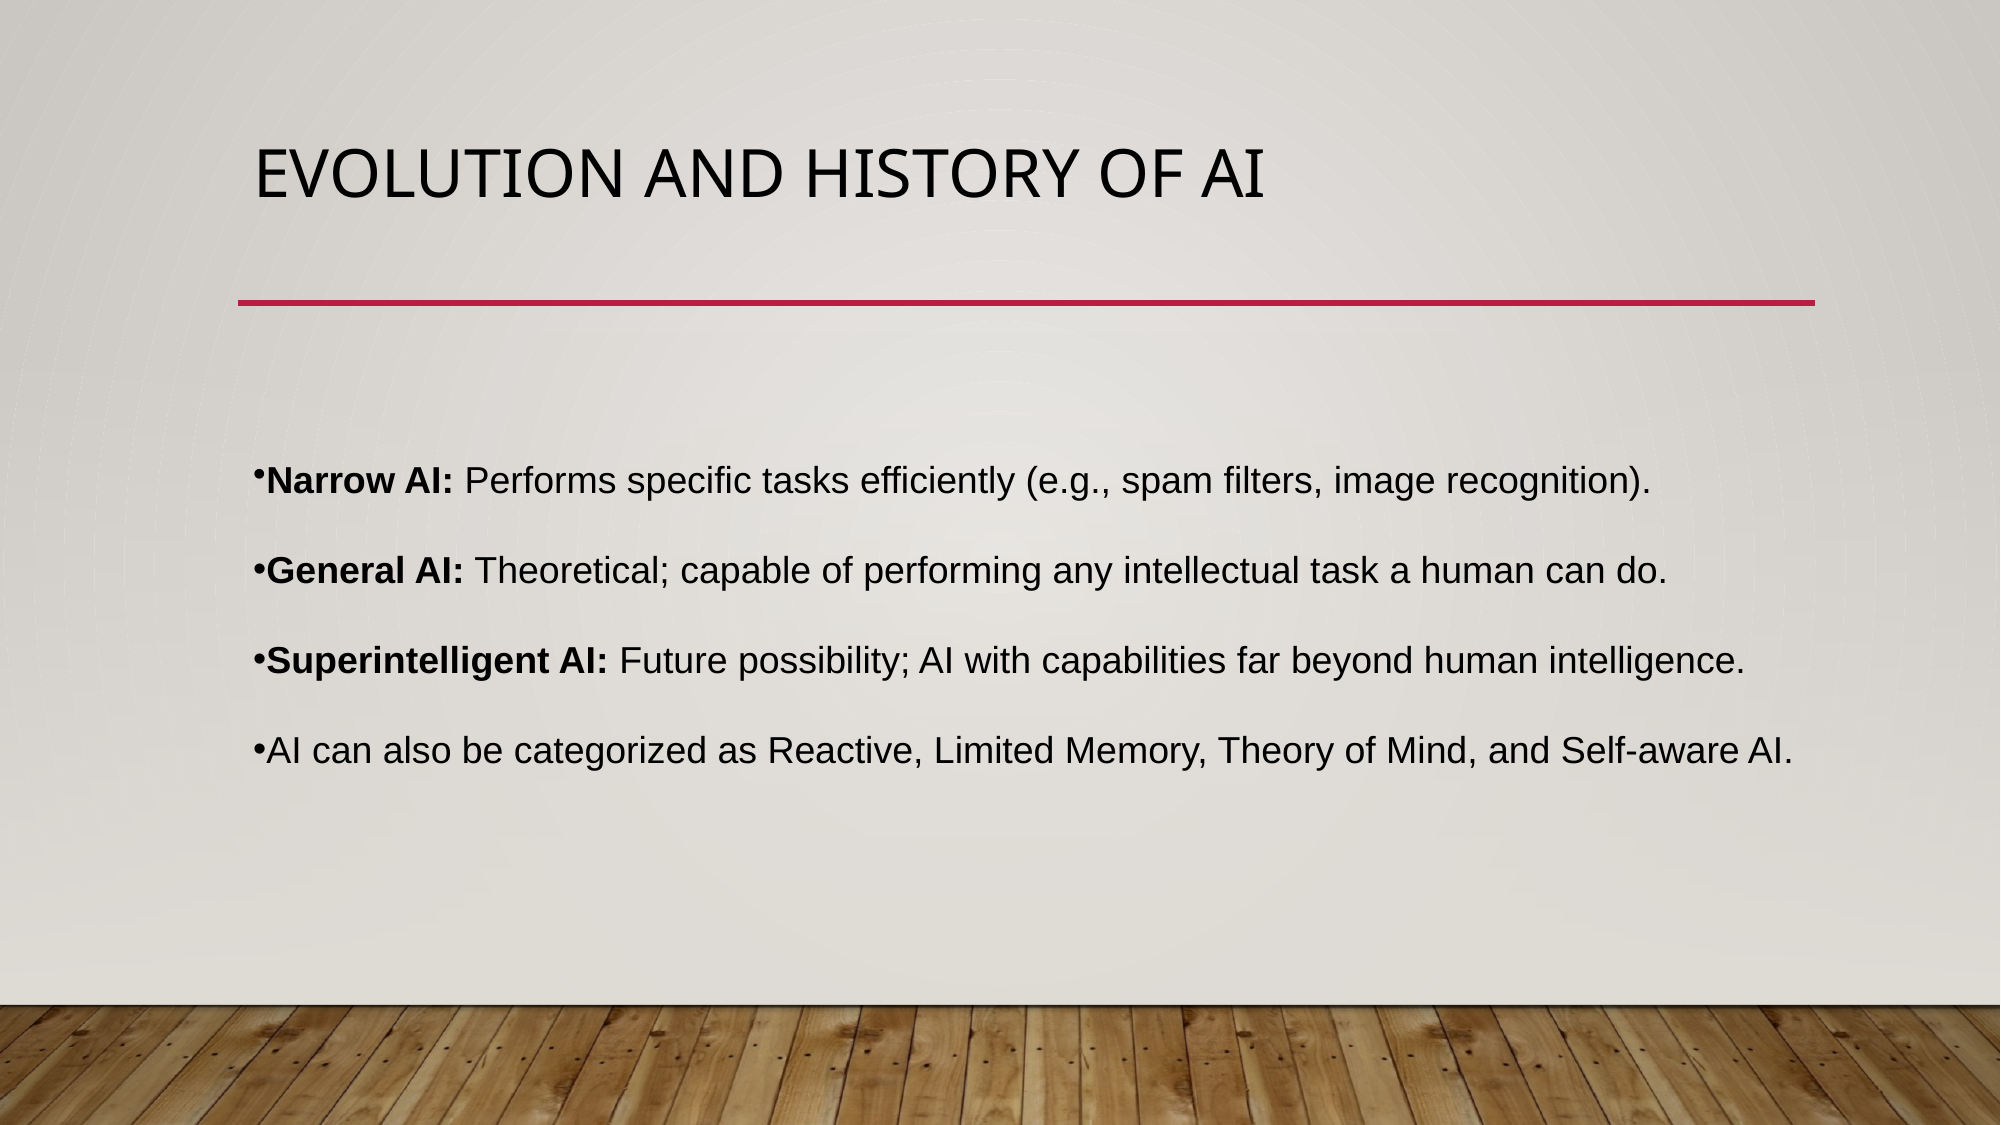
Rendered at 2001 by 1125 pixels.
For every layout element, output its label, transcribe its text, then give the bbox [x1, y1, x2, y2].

title Evolution and History of AI [238, 131, 1814, 287]
picture [0, 1005, 2000, 1125]
list Narrow AI: Performs specific tasks efficiently (e.g., spam filters, image recognition). General AI: Theoretical; capable of performing any intellectual task a human can do. Superintelligent AI: Future possibility; AI with capabilities far beyond human intelligence. AI can also be categorized as Reactive, Limited Memory, Theory of Mind, and Self-aware AI. [238, 287, 1827, 940]
